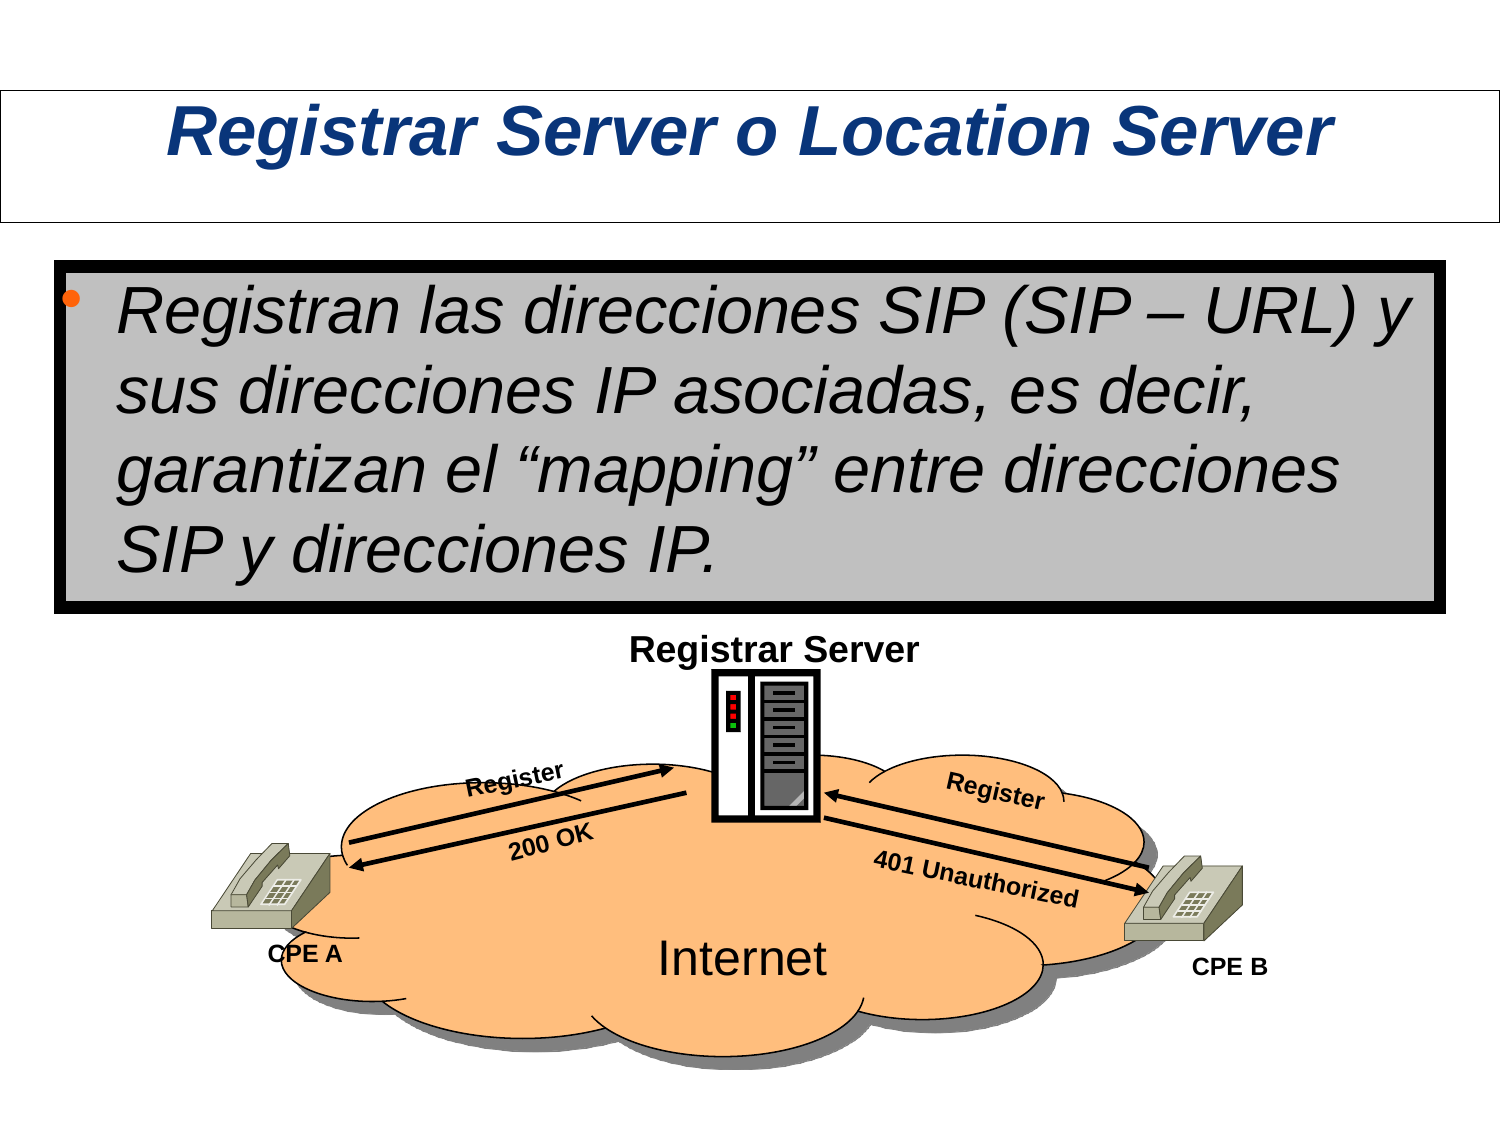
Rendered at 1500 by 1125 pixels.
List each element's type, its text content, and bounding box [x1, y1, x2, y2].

text_box Register [418, 736, 615, 848]
list Registran las direcciones SIP (SIP – URL) y sus direcciones IP asociadas, es decir, garantizan el “mapping” entre direcciones SIP y direcciones IP. [60, 266, 1440, 608]
text_box 401 Unauthorized [795, 824, 1141, 965]
text_box 200 OK [466, 798, 643, 912]
text_box [612, 764, 674, 783]
text_box [827, 796, 1118, 883]
text_box Registrar Server [540, 617, 1008, 693]
text_box CPE B [1111, 942, 1349, 1018]
picture [211, 842, 331, 930]
picture [1123, 854, 1244, 942]
text_box [827, 755, 906, 808]
text_box [827, 789, 895, 810]
picture [711, 667, 823, 825]
text_box Register [892, 747, 1093, 863]
text_box [1079, 798, 1145, 860]
text_box [946, 755, 1053, 780]
text_box Internet [611, 917, 874, 993]
title Registrar Server o Location Server [0, 90, 1500, 223]
text_box CPE A [186, 930, 424, 1006]
text_box [348, 841, 466, 872]
text_box [337, 764, 1097, 1057]
